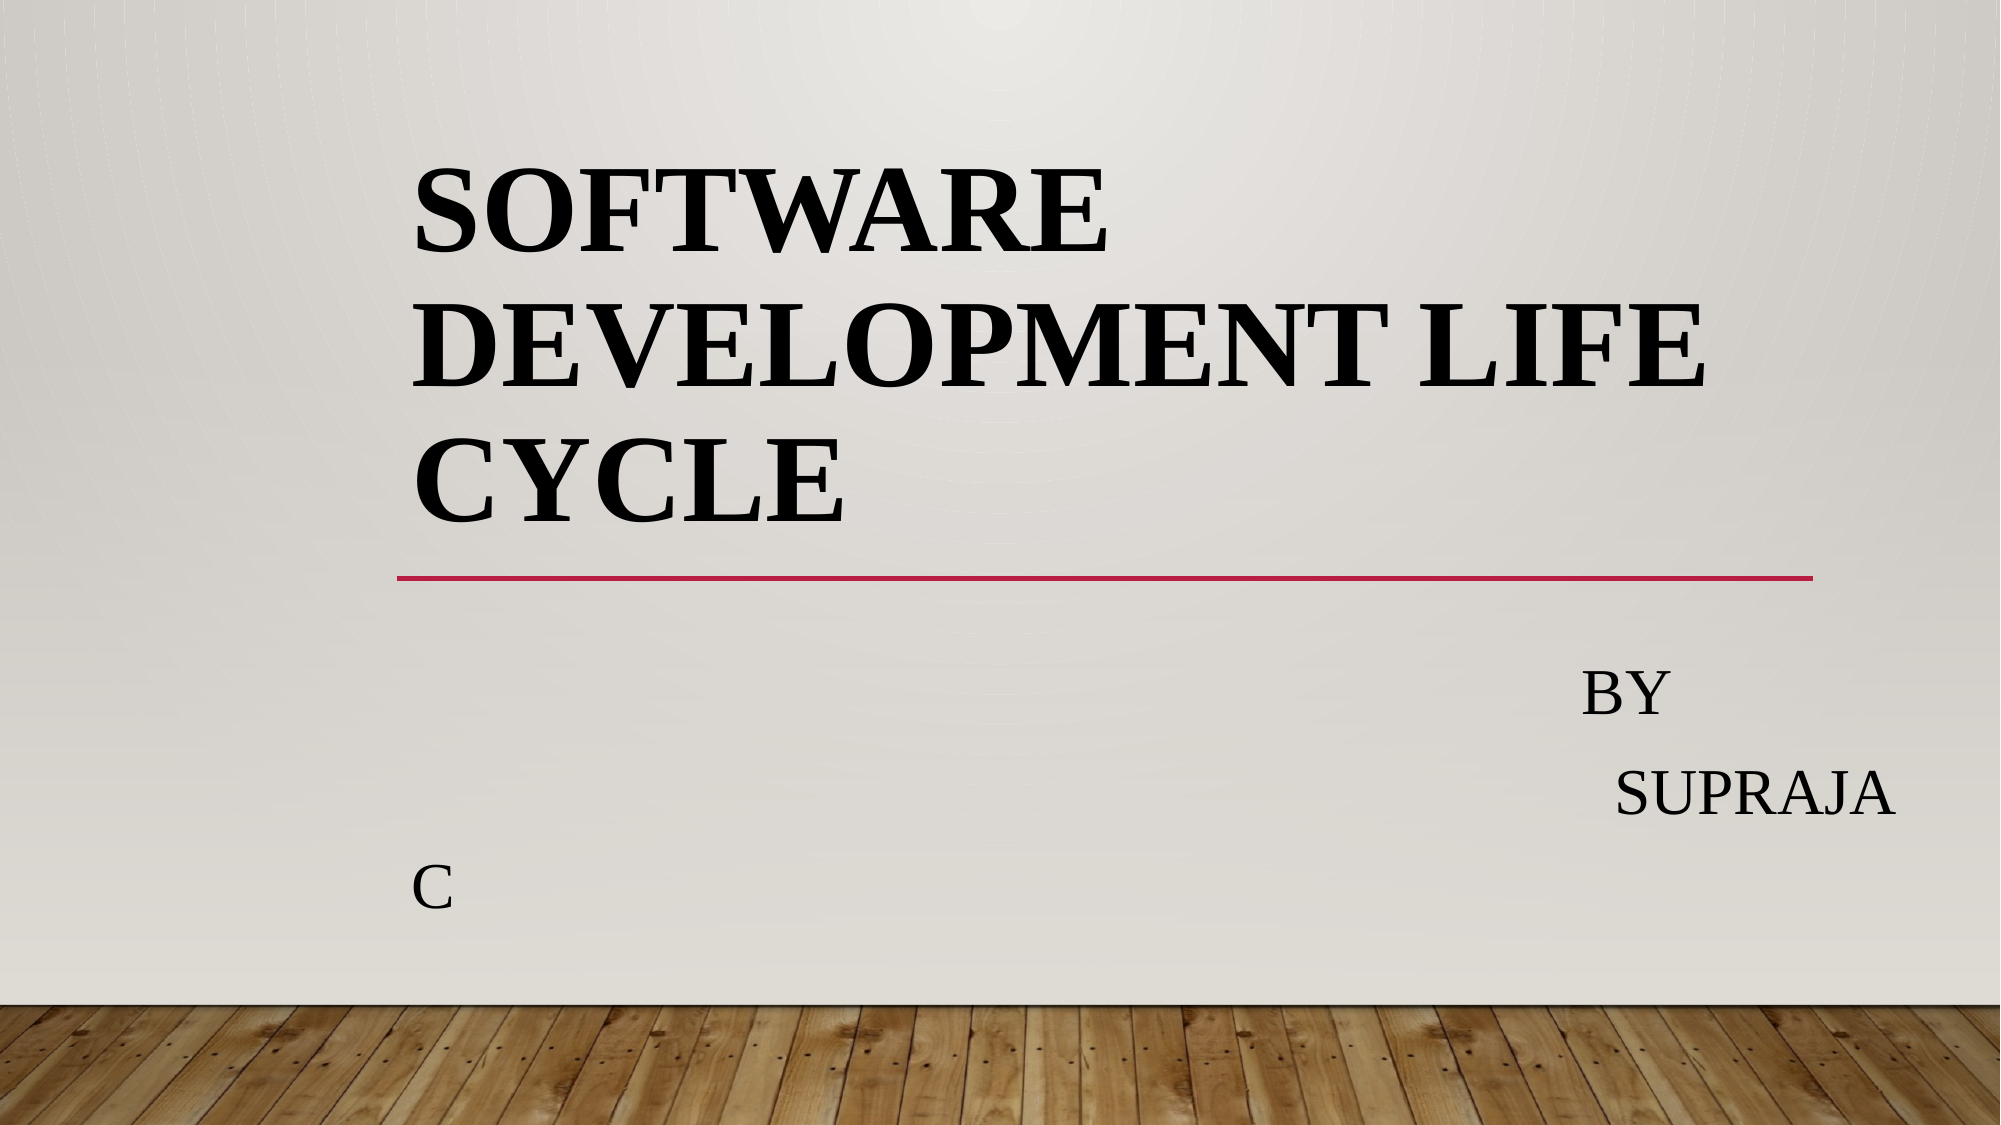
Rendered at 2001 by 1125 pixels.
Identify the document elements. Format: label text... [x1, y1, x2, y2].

picture [0, 1005, 2000, 1125]
subtitle by SUPRAJA C [396, 579, 1913, 960]
title SOFTWARE DEVELOPMENT LIFE CYCLE [396, 131, 1814, 549]
